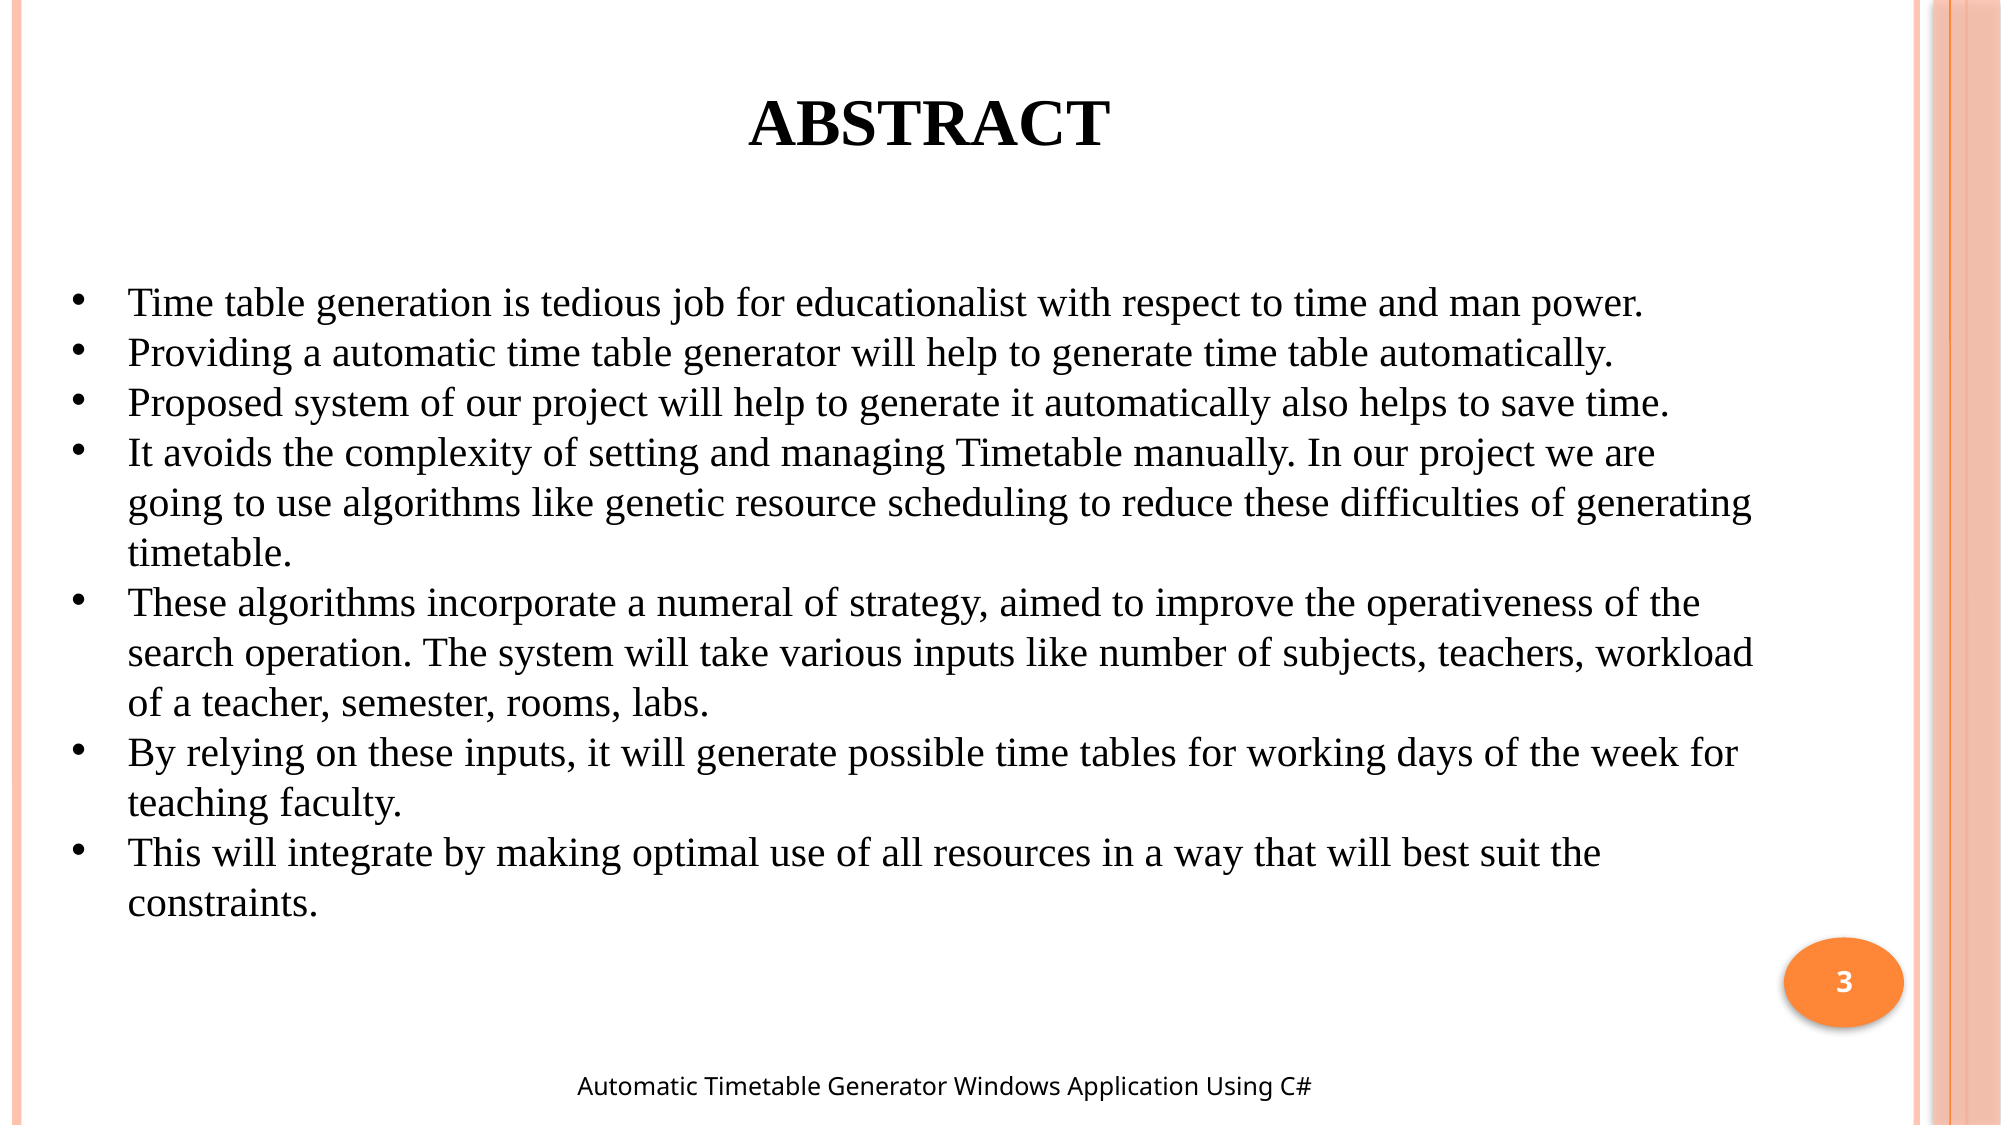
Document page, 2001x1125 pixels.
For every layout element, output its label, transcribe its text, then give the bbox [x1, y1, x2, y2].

footer Automatic Timetable Generator Windows Application Using C# [562, 1044, 1388, 1125]
text_box Time table generation is tedious job for educationalist with respect to time and man power. Providing a automatic time table generator will help to generate time table automatically. Proposed system of our project will help to generate it automatically also helps to save time. It avoids the complexity of setting and managing Timetable manually. In our project we are going to use algorithms like genetic resource scheduling to reduce these difficulties of generating timetable. These algorithms incorporate a numeral of strategy, aimed to improve the operativeness of the search operation. The system will take various inputs like number of subjects, teachers, workload of a teacher, semester, rooms, labs. By relying on these inputs, it will generate possible time tables for working days of the week for teaching faculty. This will integrate by making optimal use of all resources in a way that will best suit the constraints. [56, 266, 1777, 932]
text_box ABSTRACT [733, 71, 1734, 167]
slide_number 3 [1777, 940, 1912, 1027]
